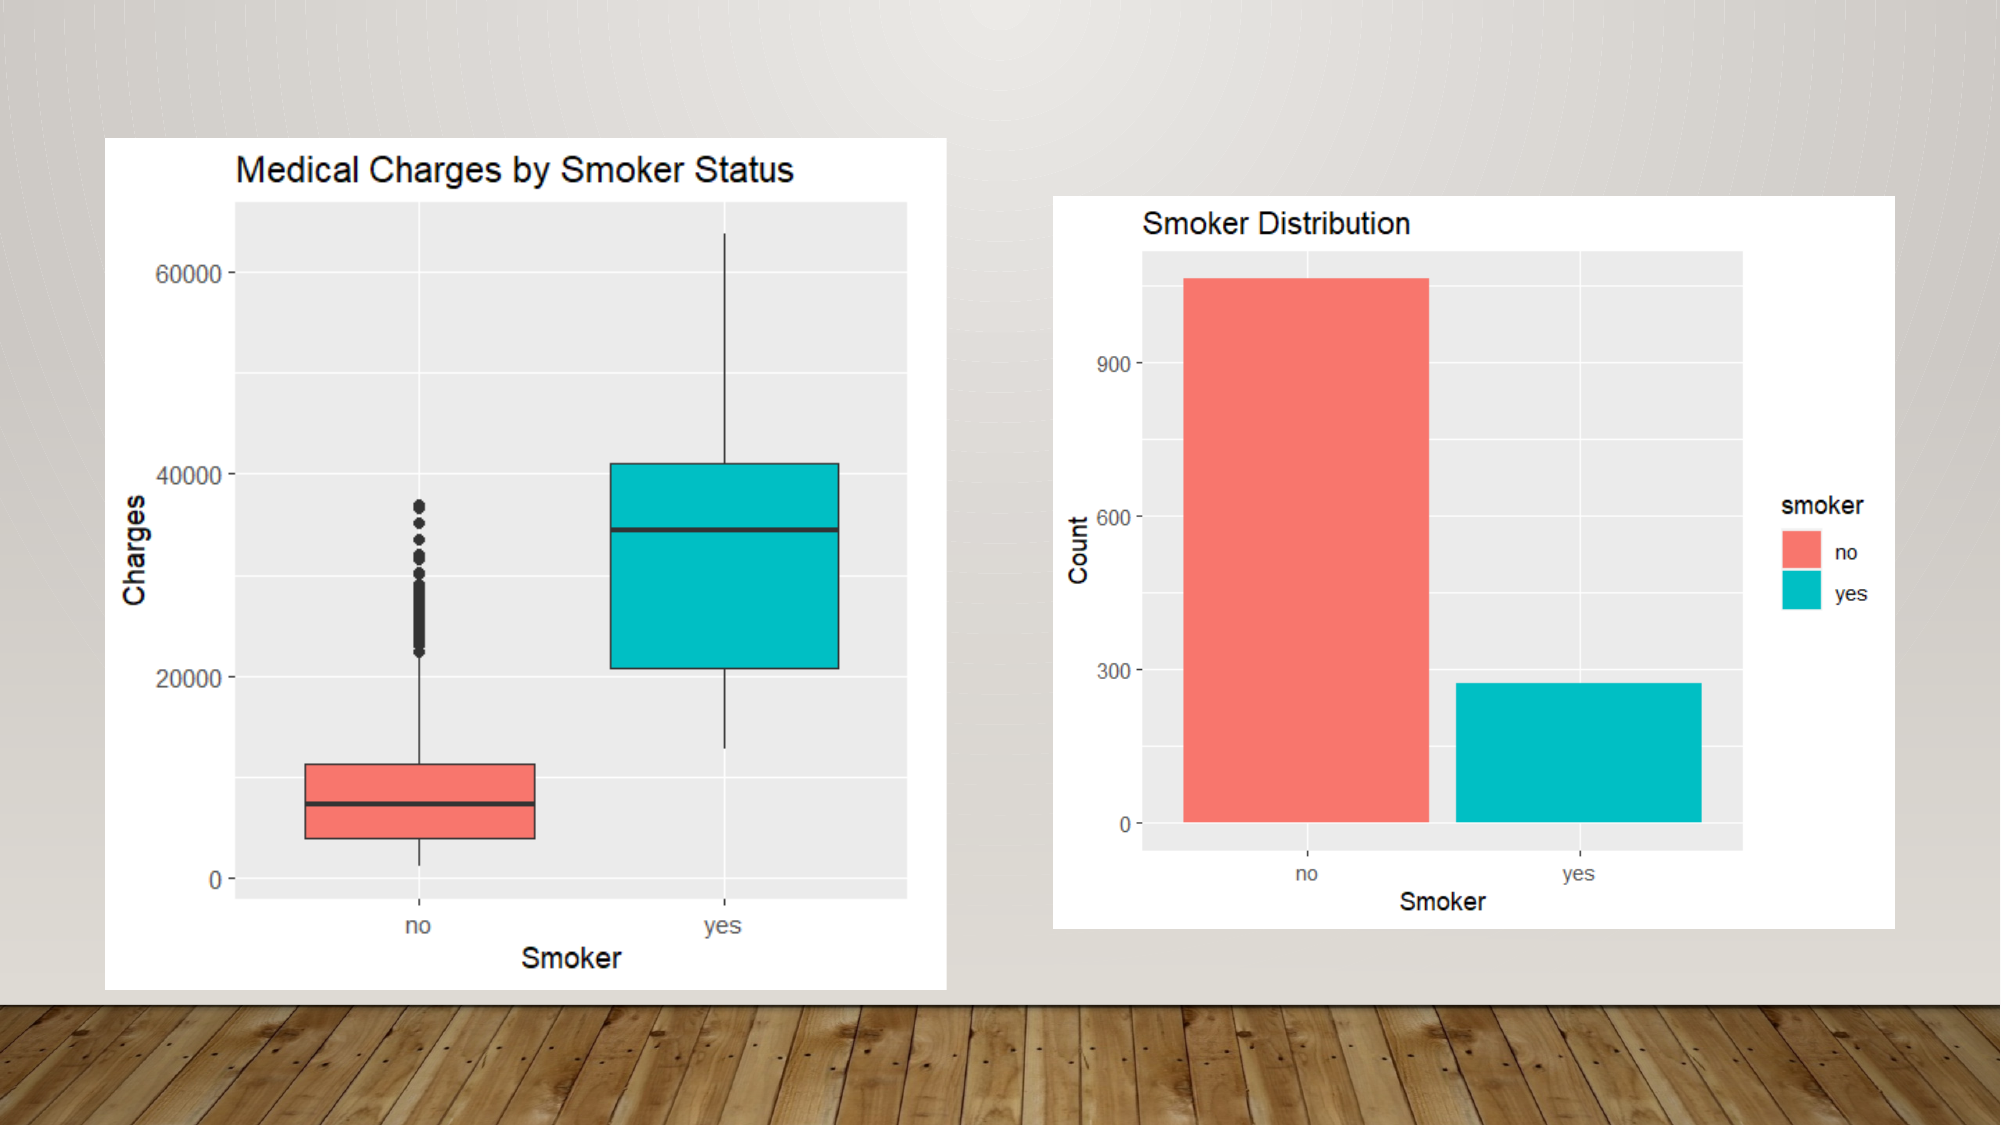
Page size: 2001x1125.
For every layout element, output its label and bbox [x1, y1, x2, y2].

picture [0, 1005, 2000, 1125]
picture [104, 137, 947, 991]
picture [1053, 196, 1895, 929]
